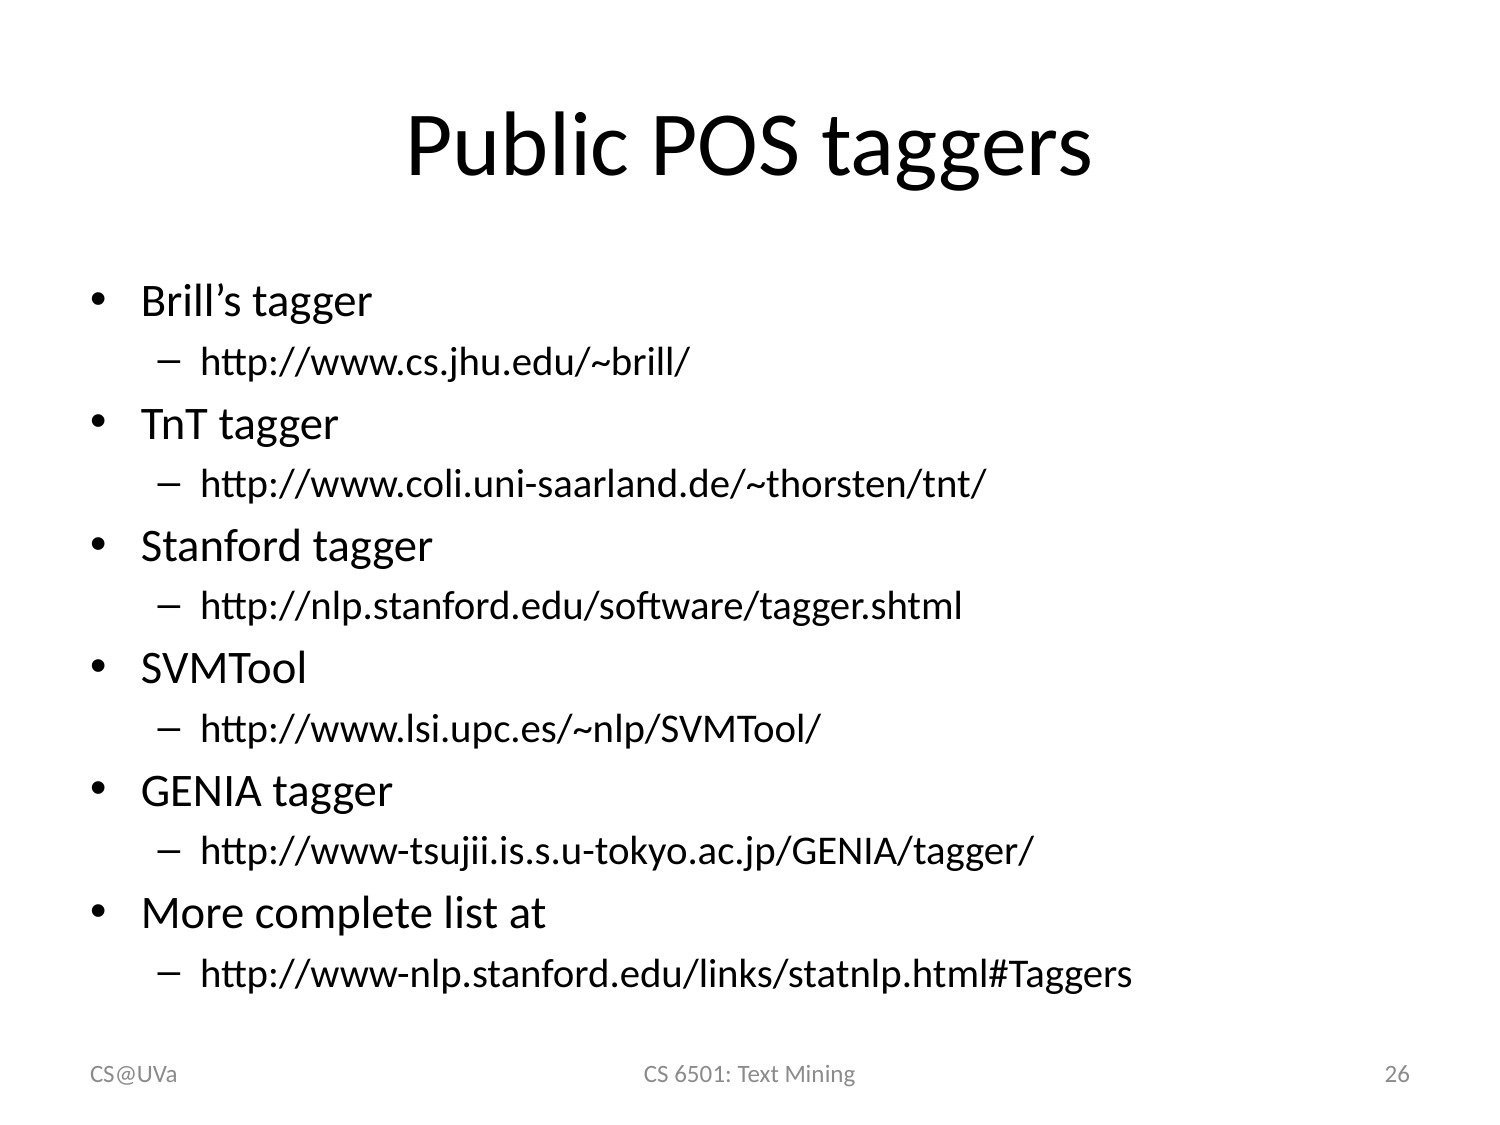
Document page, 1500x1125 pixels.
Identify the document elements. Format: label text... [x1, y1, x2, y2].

title Public POS taggers [75, 45, 1425, 233]
slide_number CS@UVa [75, 1042, 425, 1103]
slide_number 26 [1074, 1042, 1425, 1103]
footer CS 6501: Text Mining [512, 1042, 988, 1103]
list Brill’s tagger http://www.cs.jhu.edu/~brill/ TnT tagger http://www.coli.uni-saarland.de/~thorsten/tnt/ Stanford tagger http://nlp.stanford.edu/software/tagger.shtml SVMTool http://www.lsi.upc.es/~nlp/SVMTool/ GENIA tagger http://www-tsujii.is.s.u-tokyo.ac.jp/GENIA/tagger/ More complete list at http://www-nlp.stanford.edu/links/statnlp.html#Taggers [75, 262, 1425, 1005]
